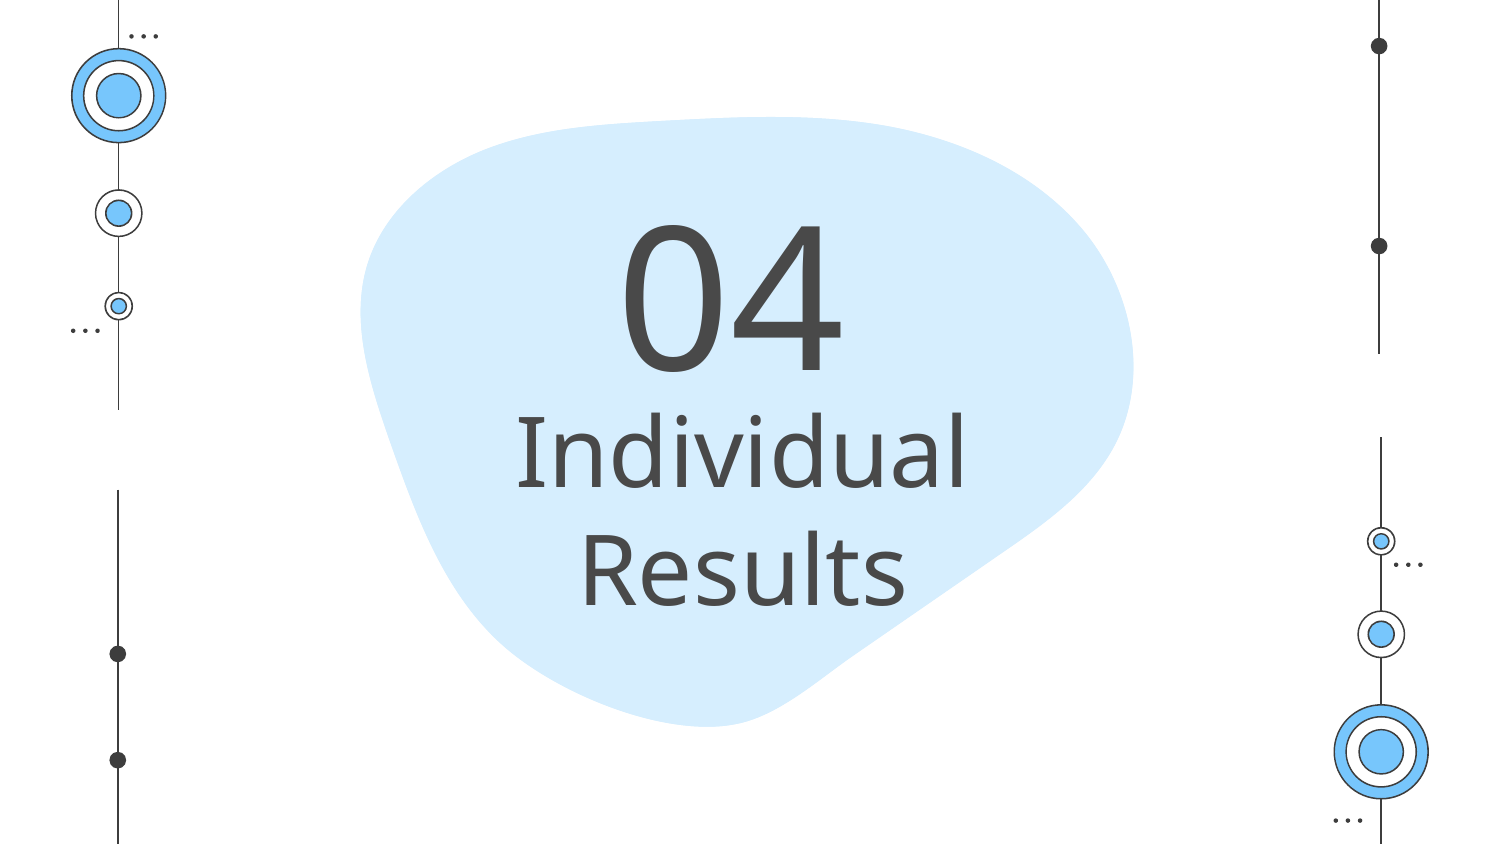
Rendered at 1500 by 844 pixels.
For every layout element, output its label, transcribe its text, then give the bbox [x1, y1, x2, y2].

title 04 [487, 202, 975, 379]
title Individual Results [450, 441, 1036, 573]
